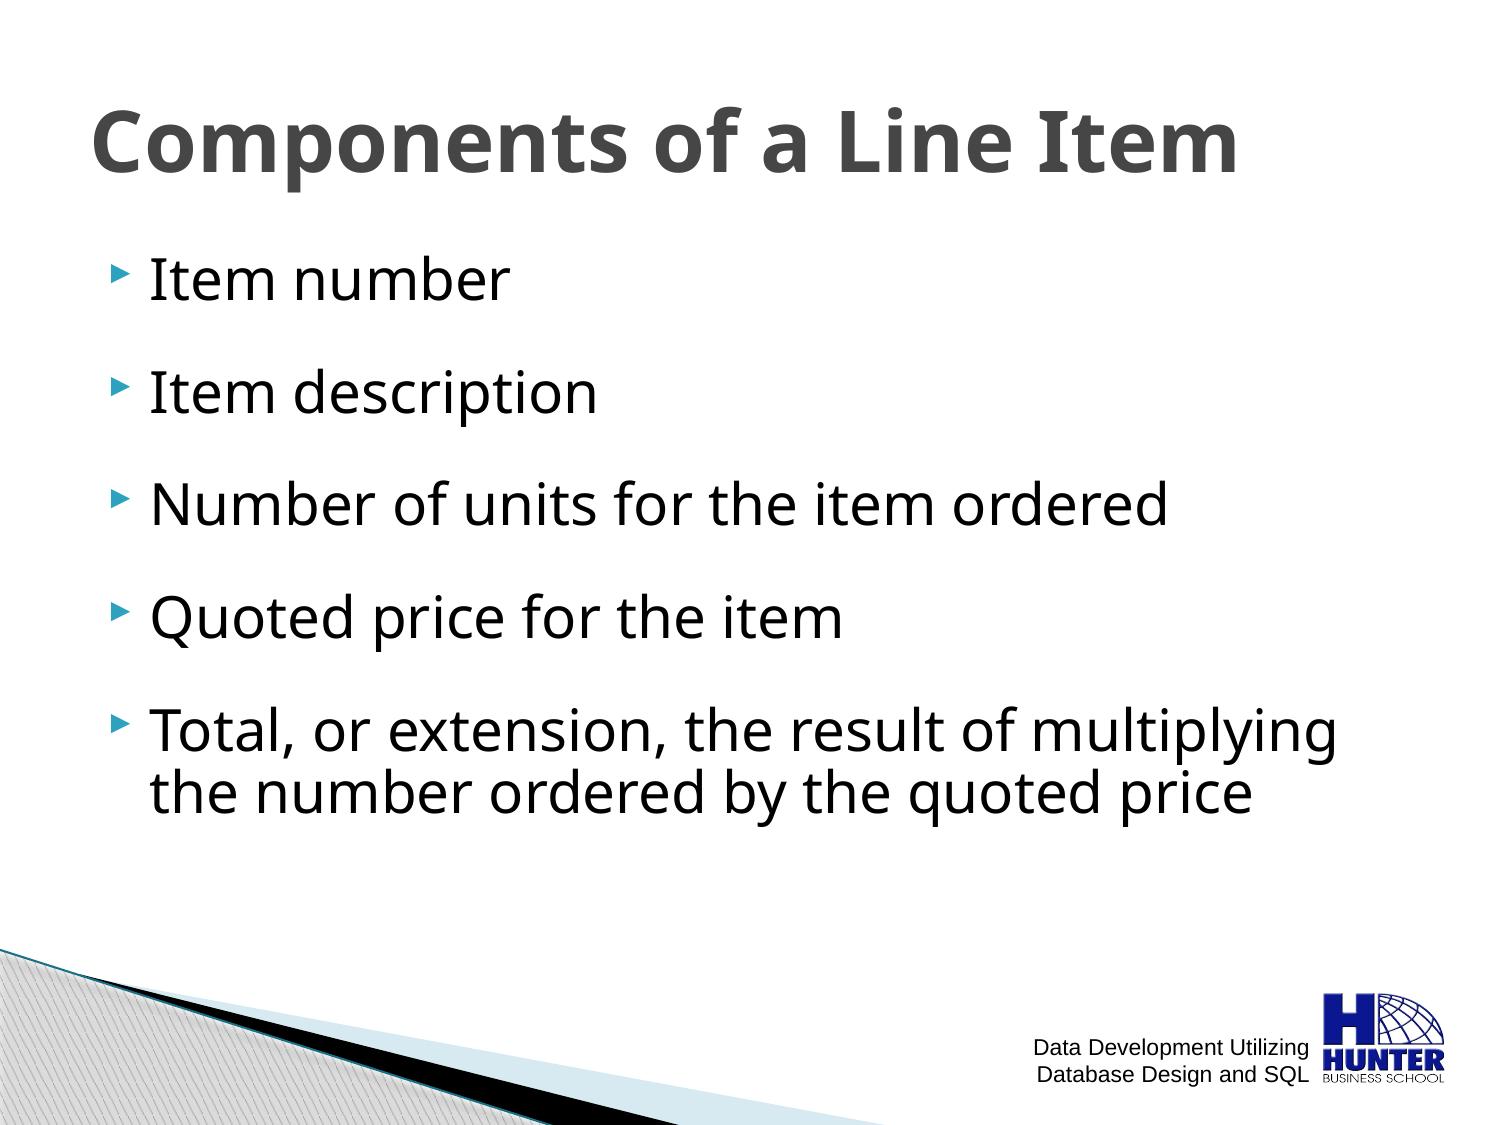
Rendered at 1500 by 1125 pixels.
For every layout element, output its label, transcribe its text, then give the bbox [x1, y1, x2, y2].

list Item number Item description Number of units for the item ordered Quoted price for the item Total, or extension, the result of multiplying the number ordered by the quoted price [75, 243, 1425, 986]
title Components of a Line Item [75, 45, 1425, 233]
picture [1323, 993, 1445, 1084]
